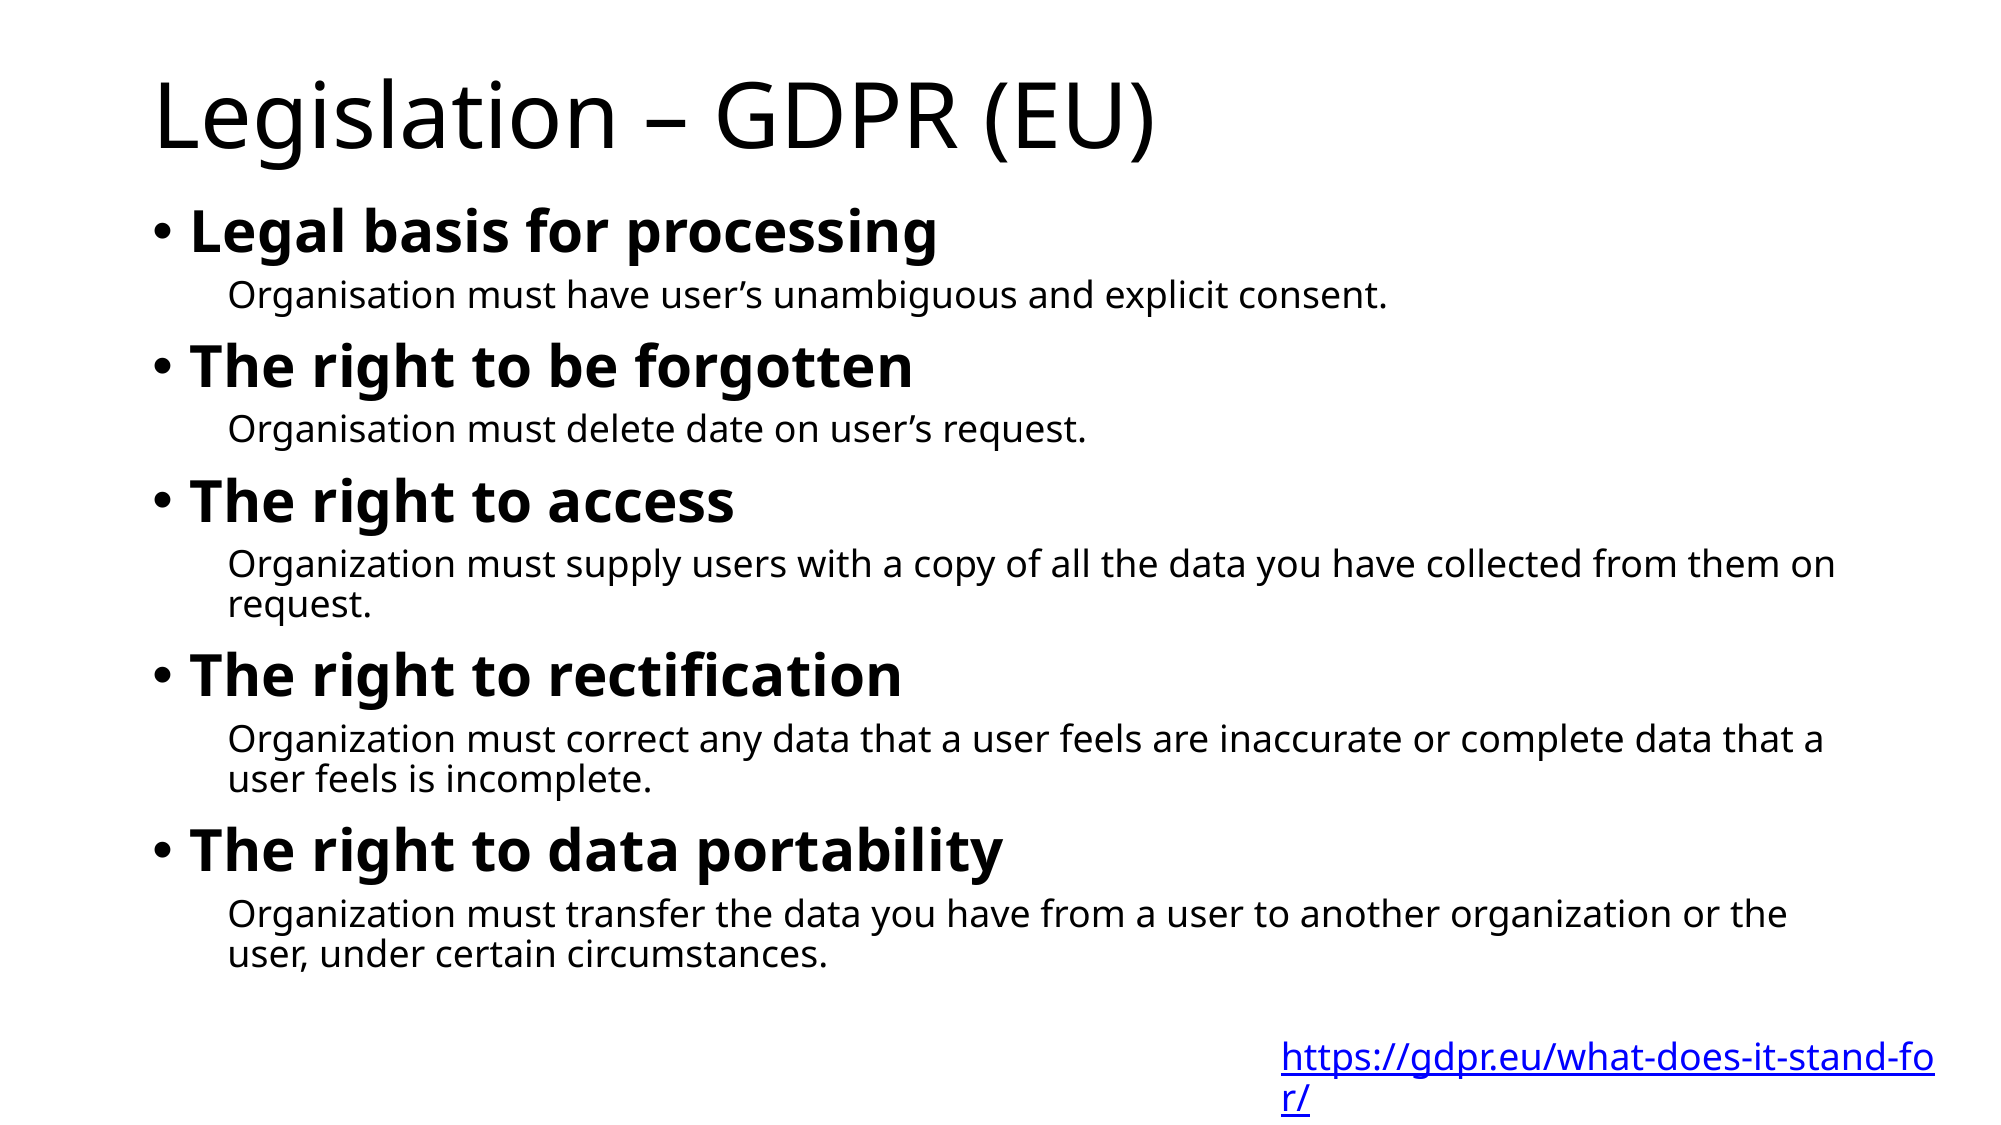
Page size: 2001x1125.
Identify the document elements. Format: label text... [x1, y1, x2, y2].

list Legal basis for processing Organisation must have user’s unambiguous and explicit consent. The right to be forgotten Organisation must delete date on user’s request. The right to access Organization must supply users with a copy of all the data you have collected from them on request. The right to rectification Organization must correct any data that a user feels are inaccurate or complete data that a user feels is incomplete. The right to data portability Organization must transfer the data you have from a user to another organization or the user, under certain circumstances. [137, 195, 1863, 1082]
title Legislation – GDPR (EU) [137, 59, 1863, 178]
text_box https://gdpr.eu/what-does-it-stand-for/ [1266, 1021, 1956, 1091]
